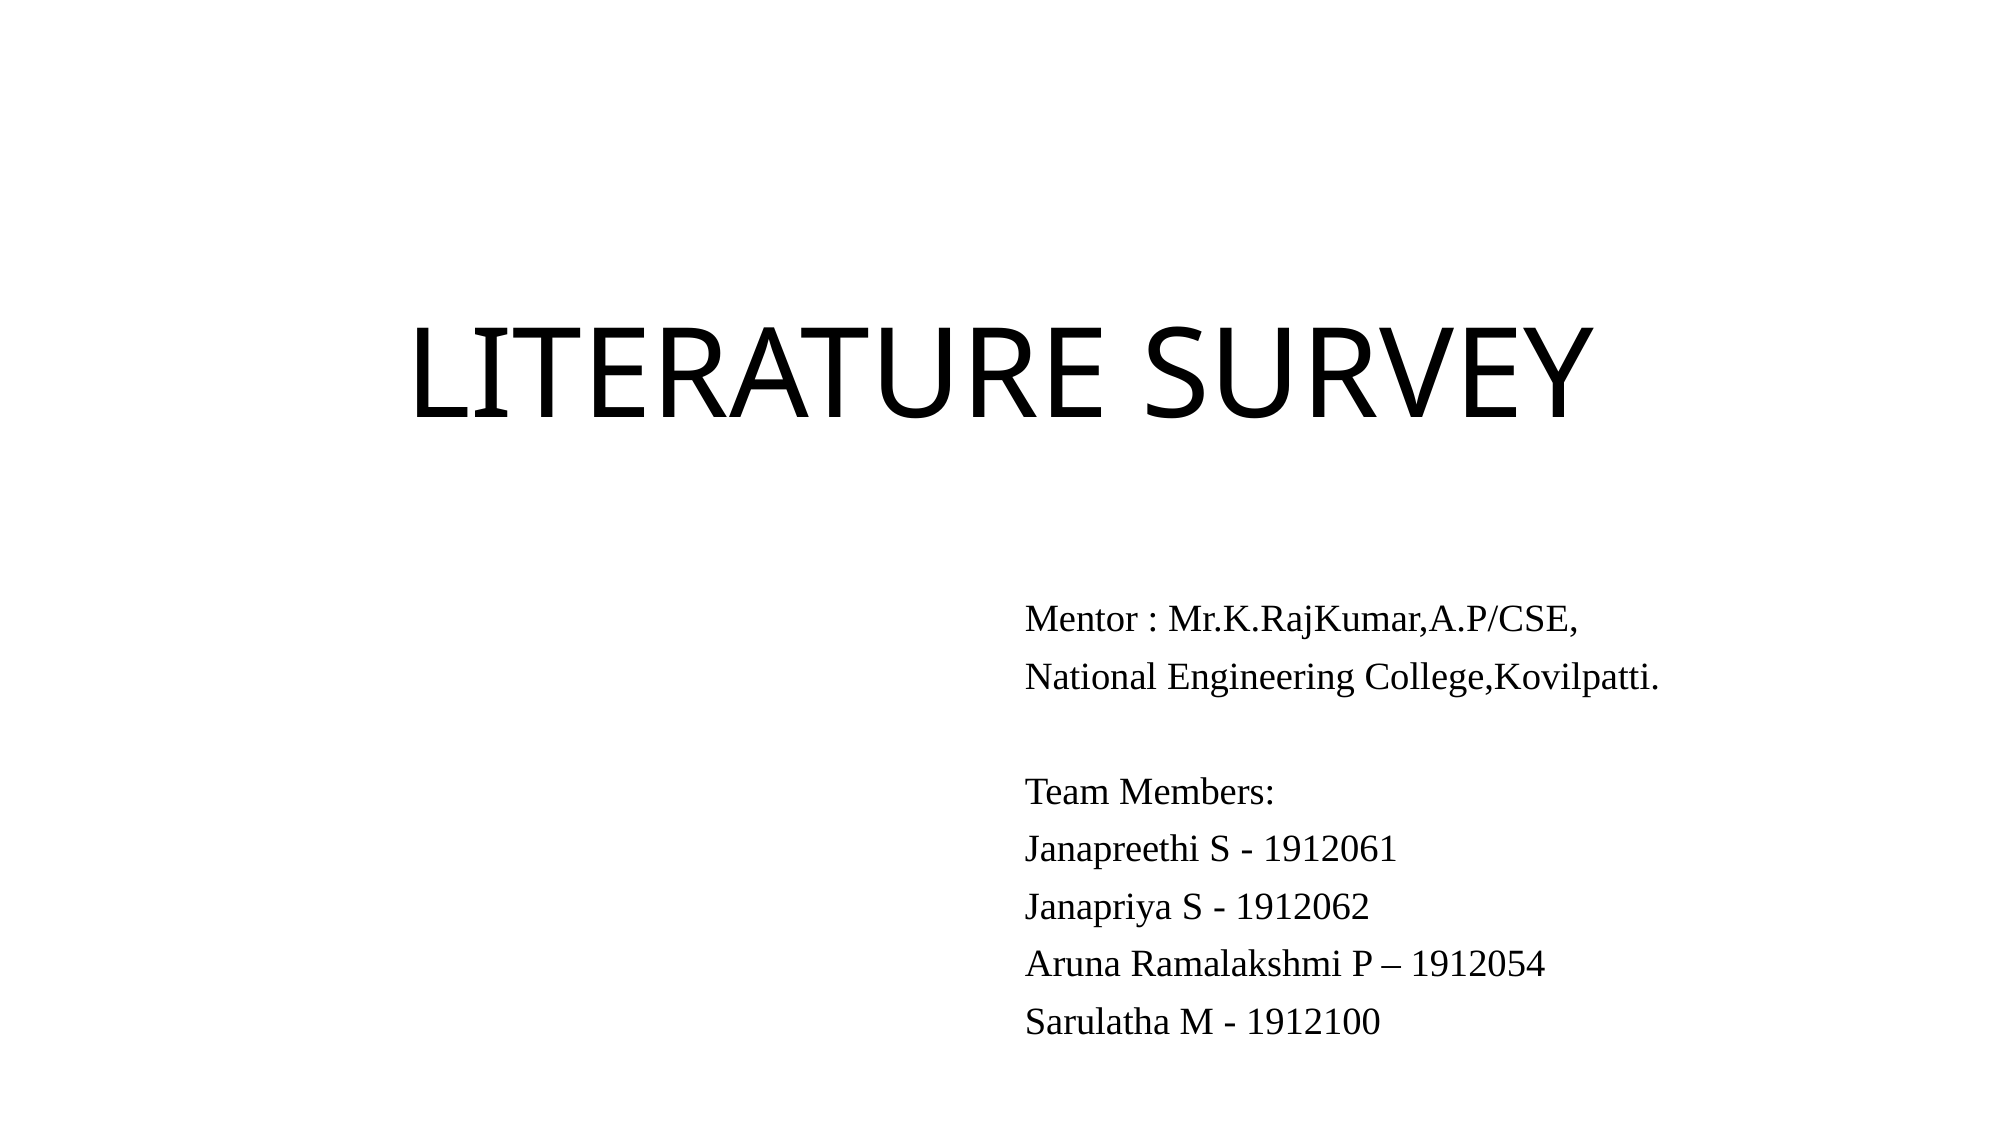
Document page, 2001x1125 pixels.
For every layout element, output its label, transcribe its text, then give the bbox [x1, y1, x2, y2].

title LITERATURE SURVEY [249, 184, 1750, 452]
subtitle Mentor : Mr.K.RajKumar,A.P/CSE, National Engineering College,Kovilpatti. Team Members: Janapreethi S - 1912061 Janapriya S - 1912062 Aruna Ramalakshmi P – 1912054 Sarulatha M - 1912100 [999, 590, 1949, 1054]
